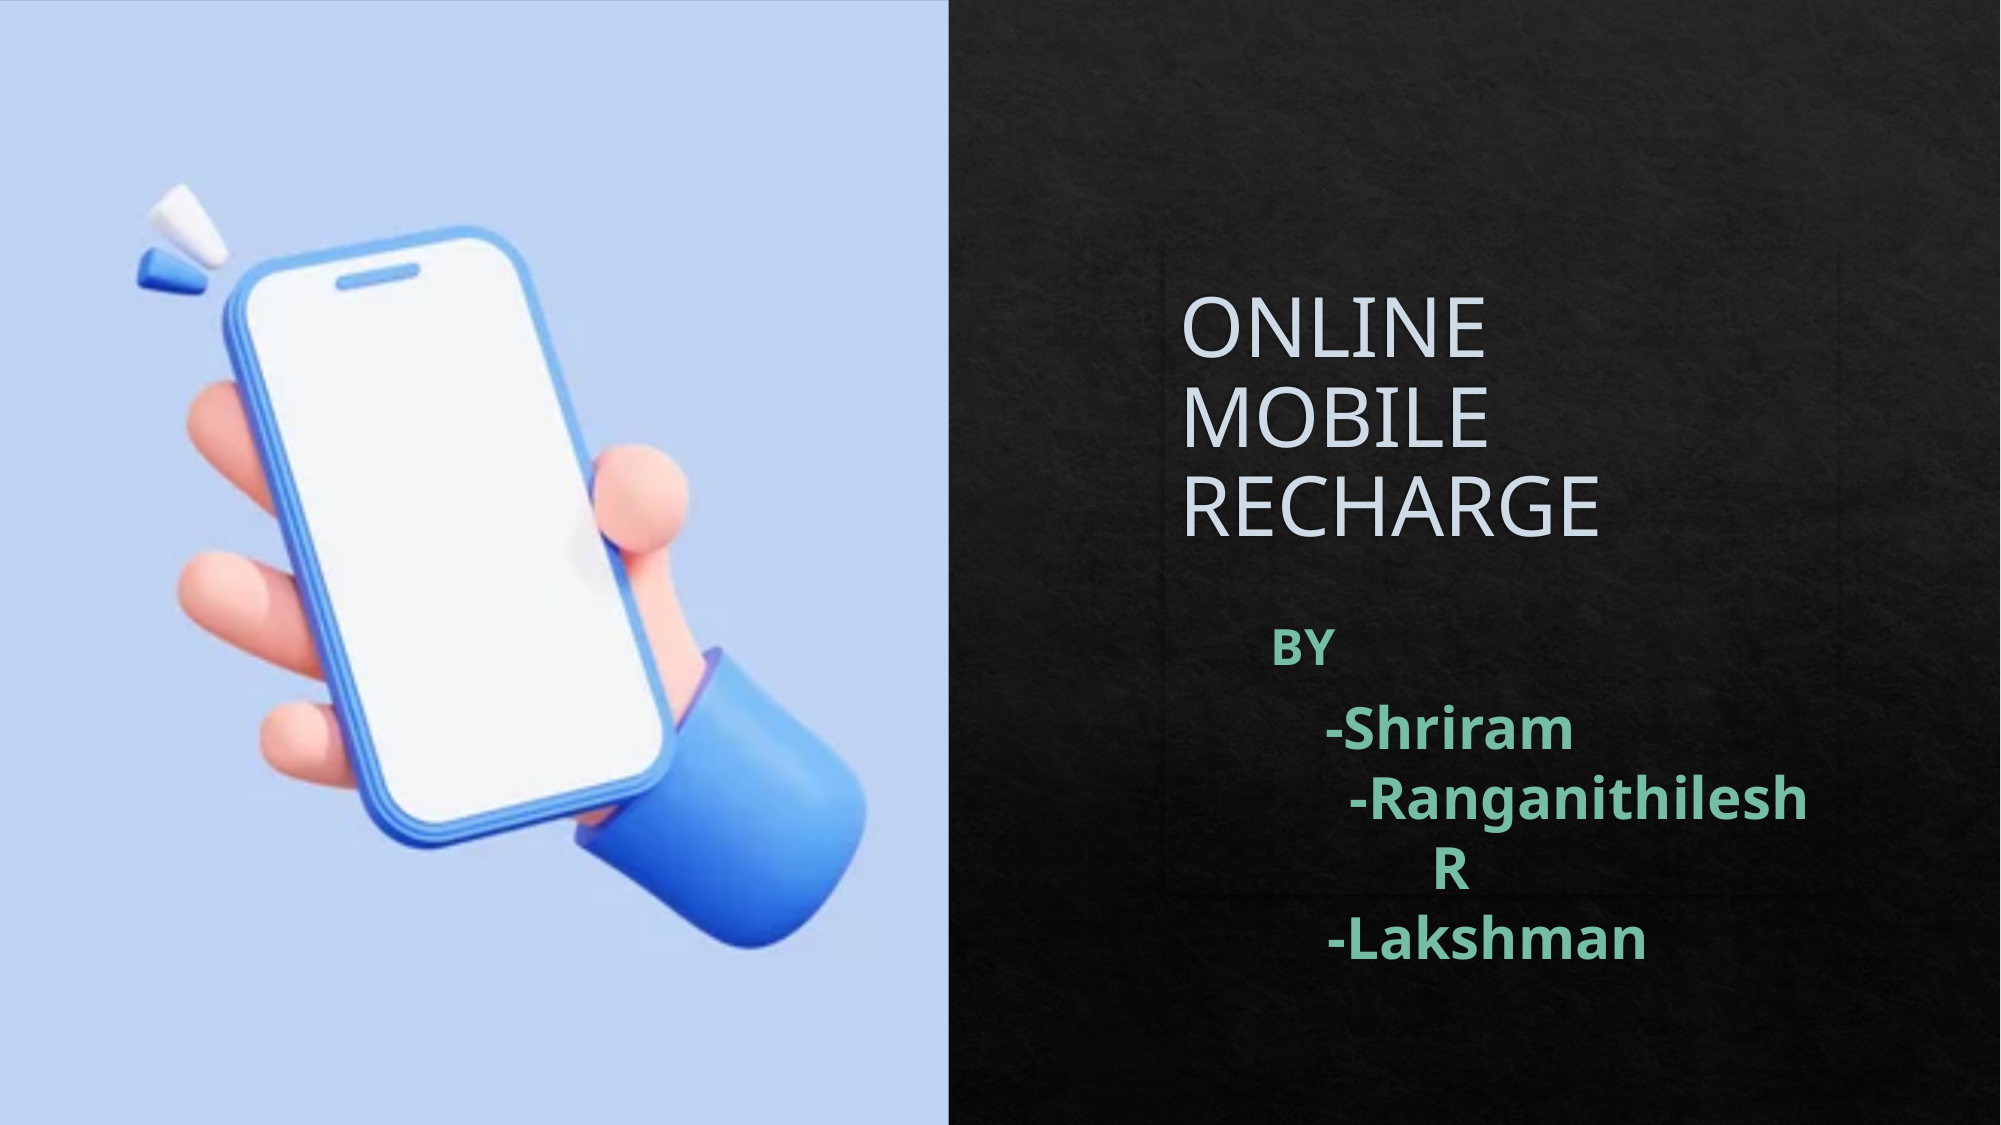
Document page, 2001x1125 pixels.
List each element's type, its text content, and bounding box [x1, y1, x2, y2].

picture [0, 0, 949, 1125]
text_box [1164, 232, 1837, 683]
text_box BY [1173, 608, 1433, 684]
title ONLINE MOBILE RECHARGE [1164, 216, 1702, 563]
text_box -Shriram -Ranganithilesh R -Lakshman [1064, 683, 1837, 979]
